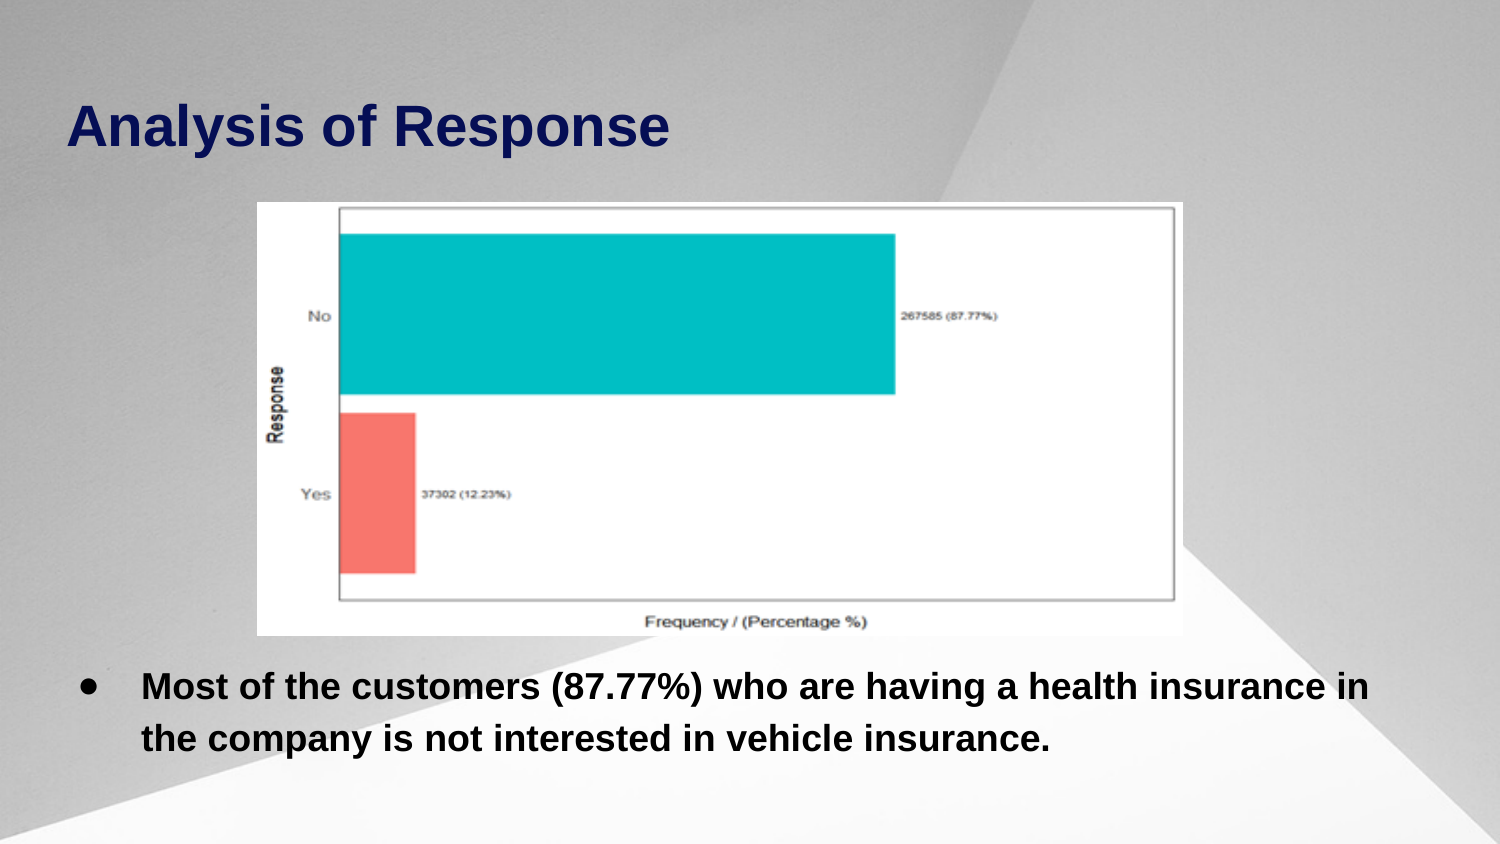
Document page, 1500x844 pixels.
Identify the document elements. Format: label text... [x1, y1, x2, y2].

picture [0, 0, 1500, 844]
list Most of the customers (87.77%) who are having a health insurance in the company is not interested in vehicle insurance. [51, 640, 1449, 798]
title Analysis of Response [51, 72, 1449, 167]
